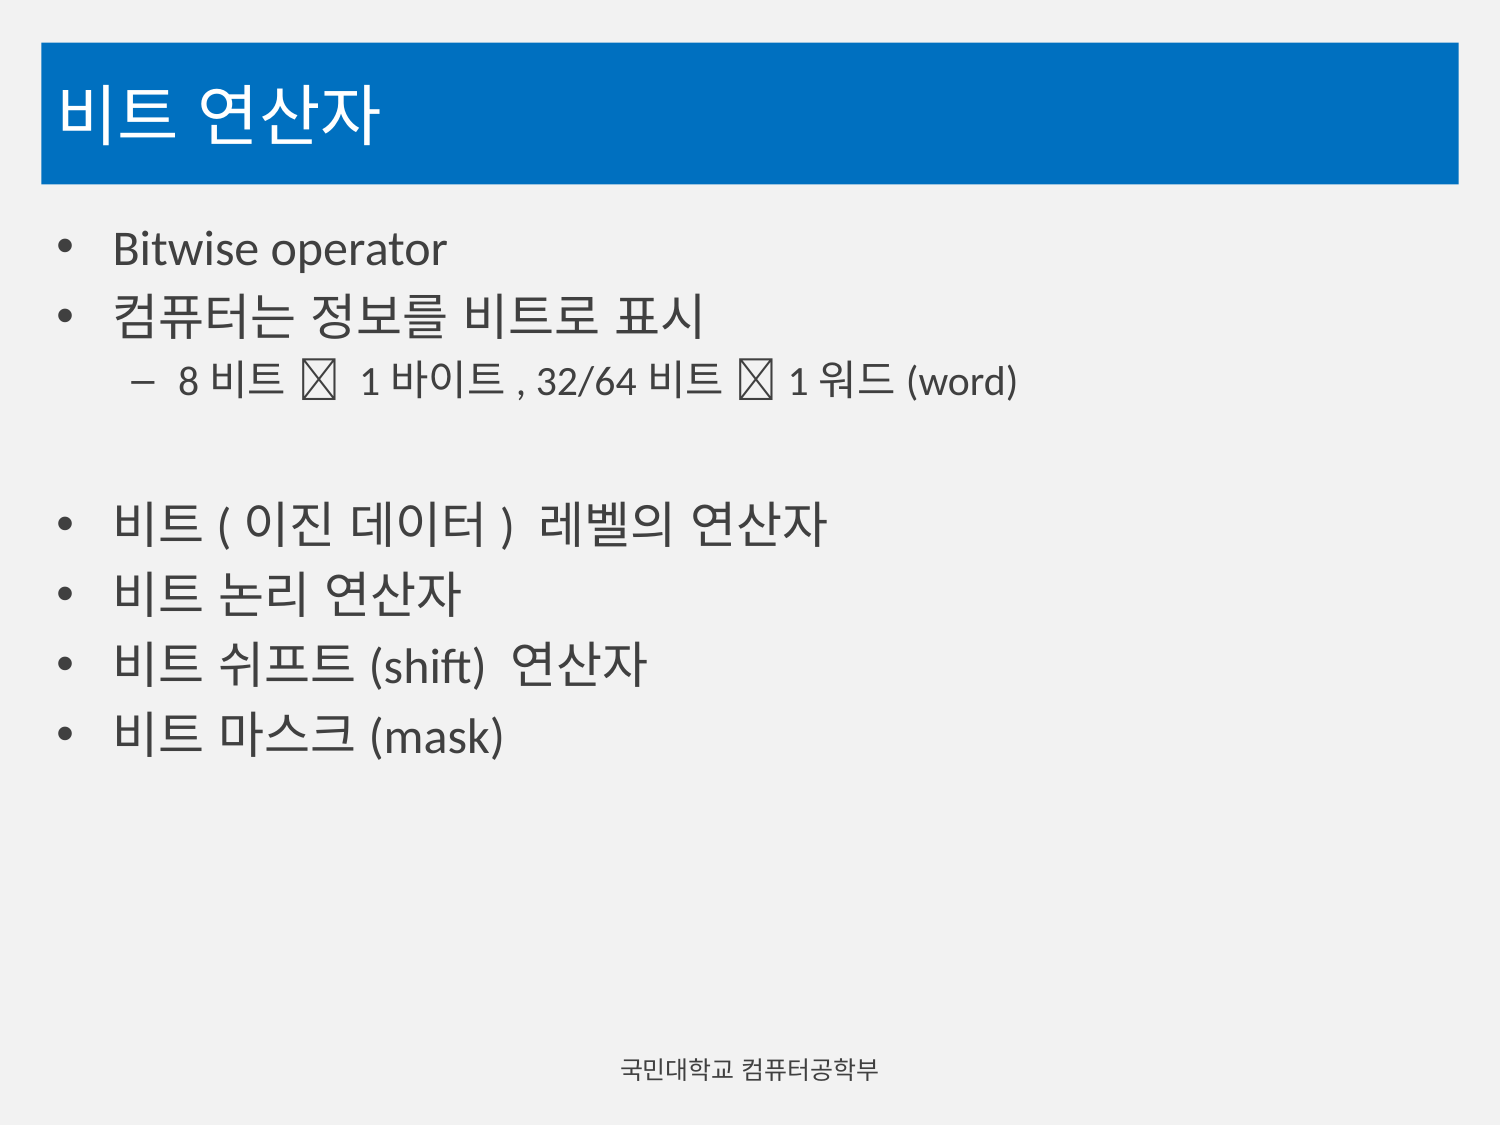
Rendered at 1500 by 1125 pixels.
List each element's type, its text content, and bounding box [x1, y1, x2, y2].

footer 국민대학교 컴퓨터공학부 [466, 1042, 1034, 1103]
title 비트 연산자 [41, 42, 1459, 185]
list Bitwise operator 컴퓨터는 정보를 비트로 표시 8비트  1바이트, 32/64비트 1워드(word) 비트(이진 데이터) 레벨의 연산자 비트 논리 연산자 비트 쉬프트(shift) 연산자 비트 마스크(mask) [41, 208, 1459, 1000]
